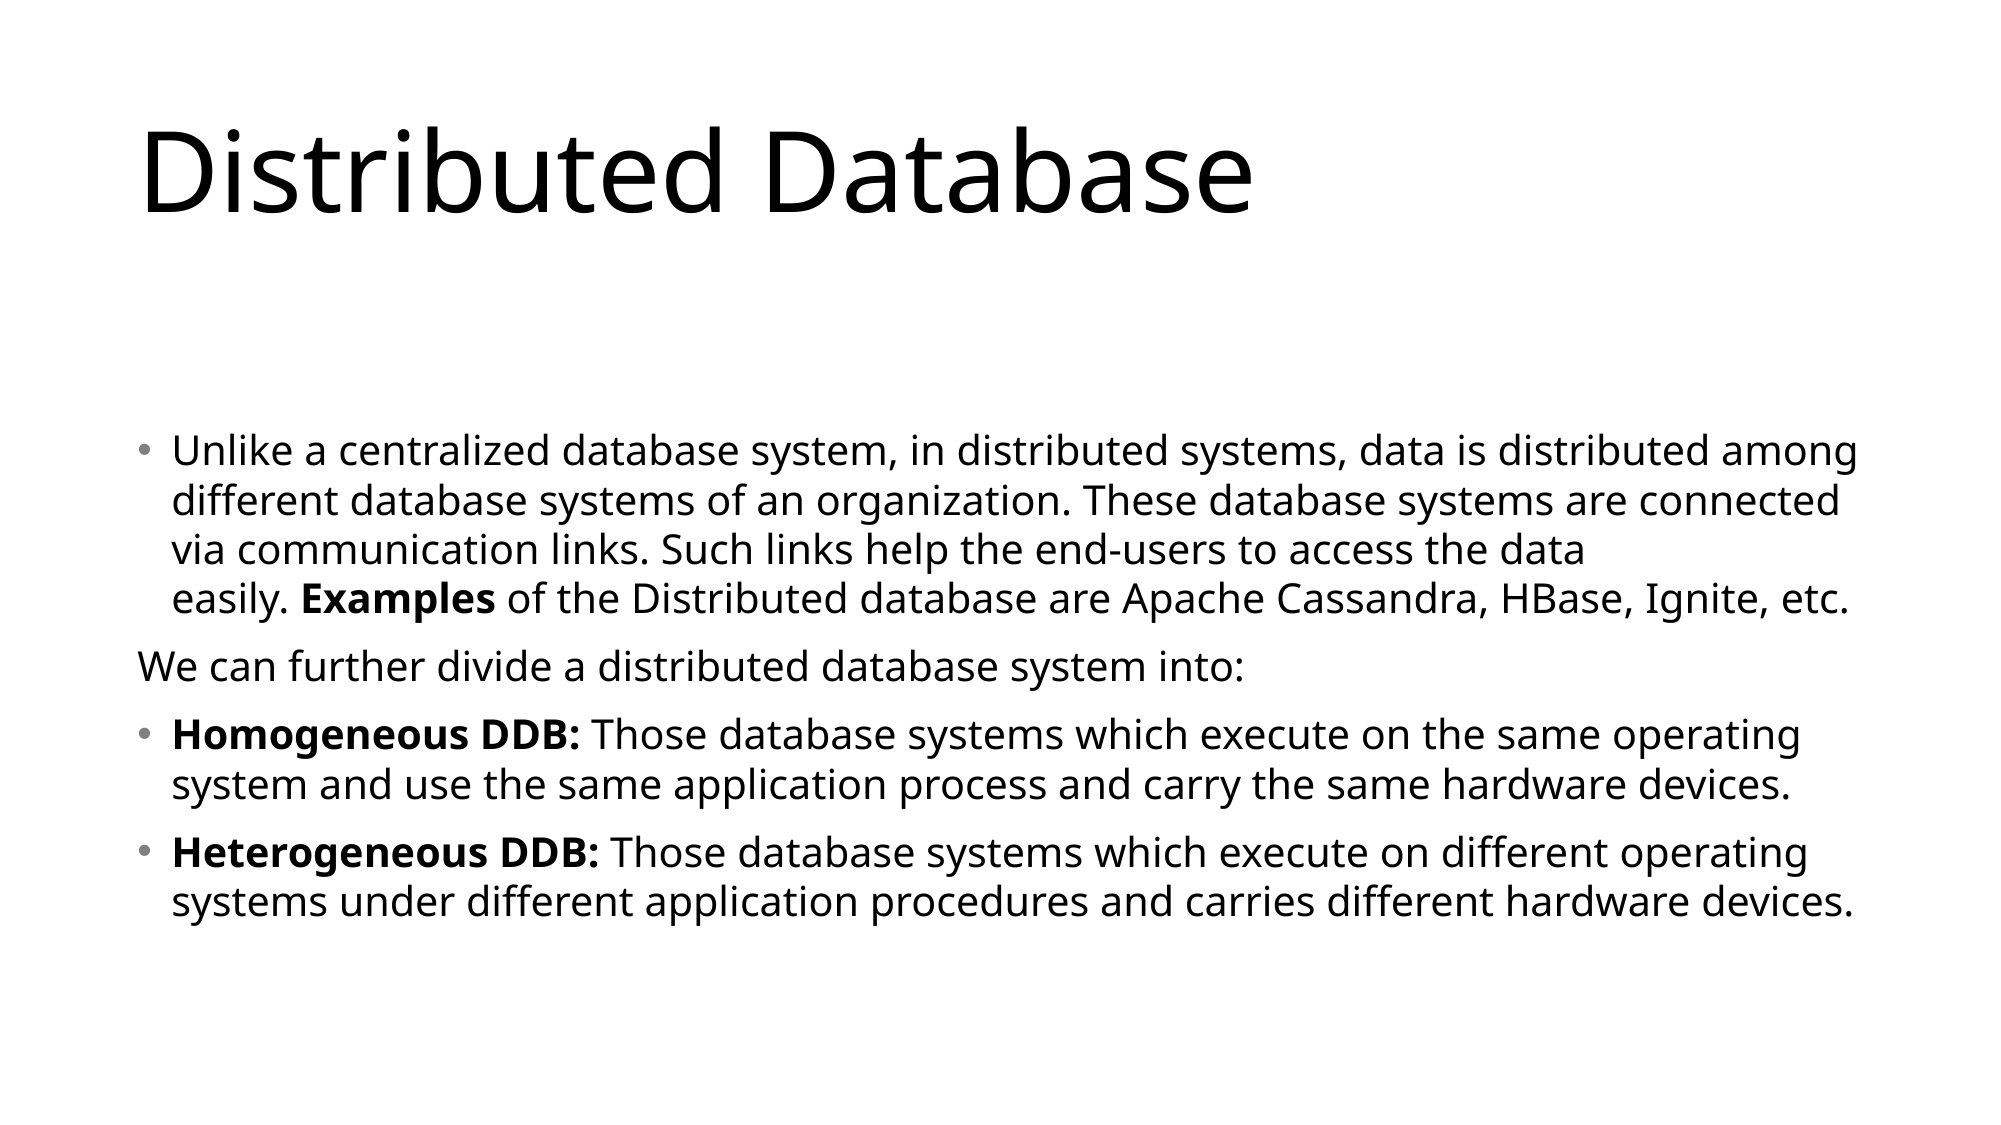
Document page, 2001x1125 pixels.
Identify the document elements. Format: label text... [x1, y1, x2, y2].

title Distributed Database [137, 65, 1863, 287]
list Unlike a centralized database system, in distributed systems, data is distributed among different database systems of an organization. These database systems are connected via communication links. Such links help the end-users to access the data easily. Examples of the Distributed database are Apache Cassandra, HBase, Ignite, etc. We can further divide a distributed database system into: Homogeneous DDB: Those database systems which execute on the same operating system and use the same application process and carry the same hardware devices. Heterogeneous DDB: Those database systems which execute on different operating systems under different application procedures and carries different hardware devices. [137, 424, 1863, 1014]
